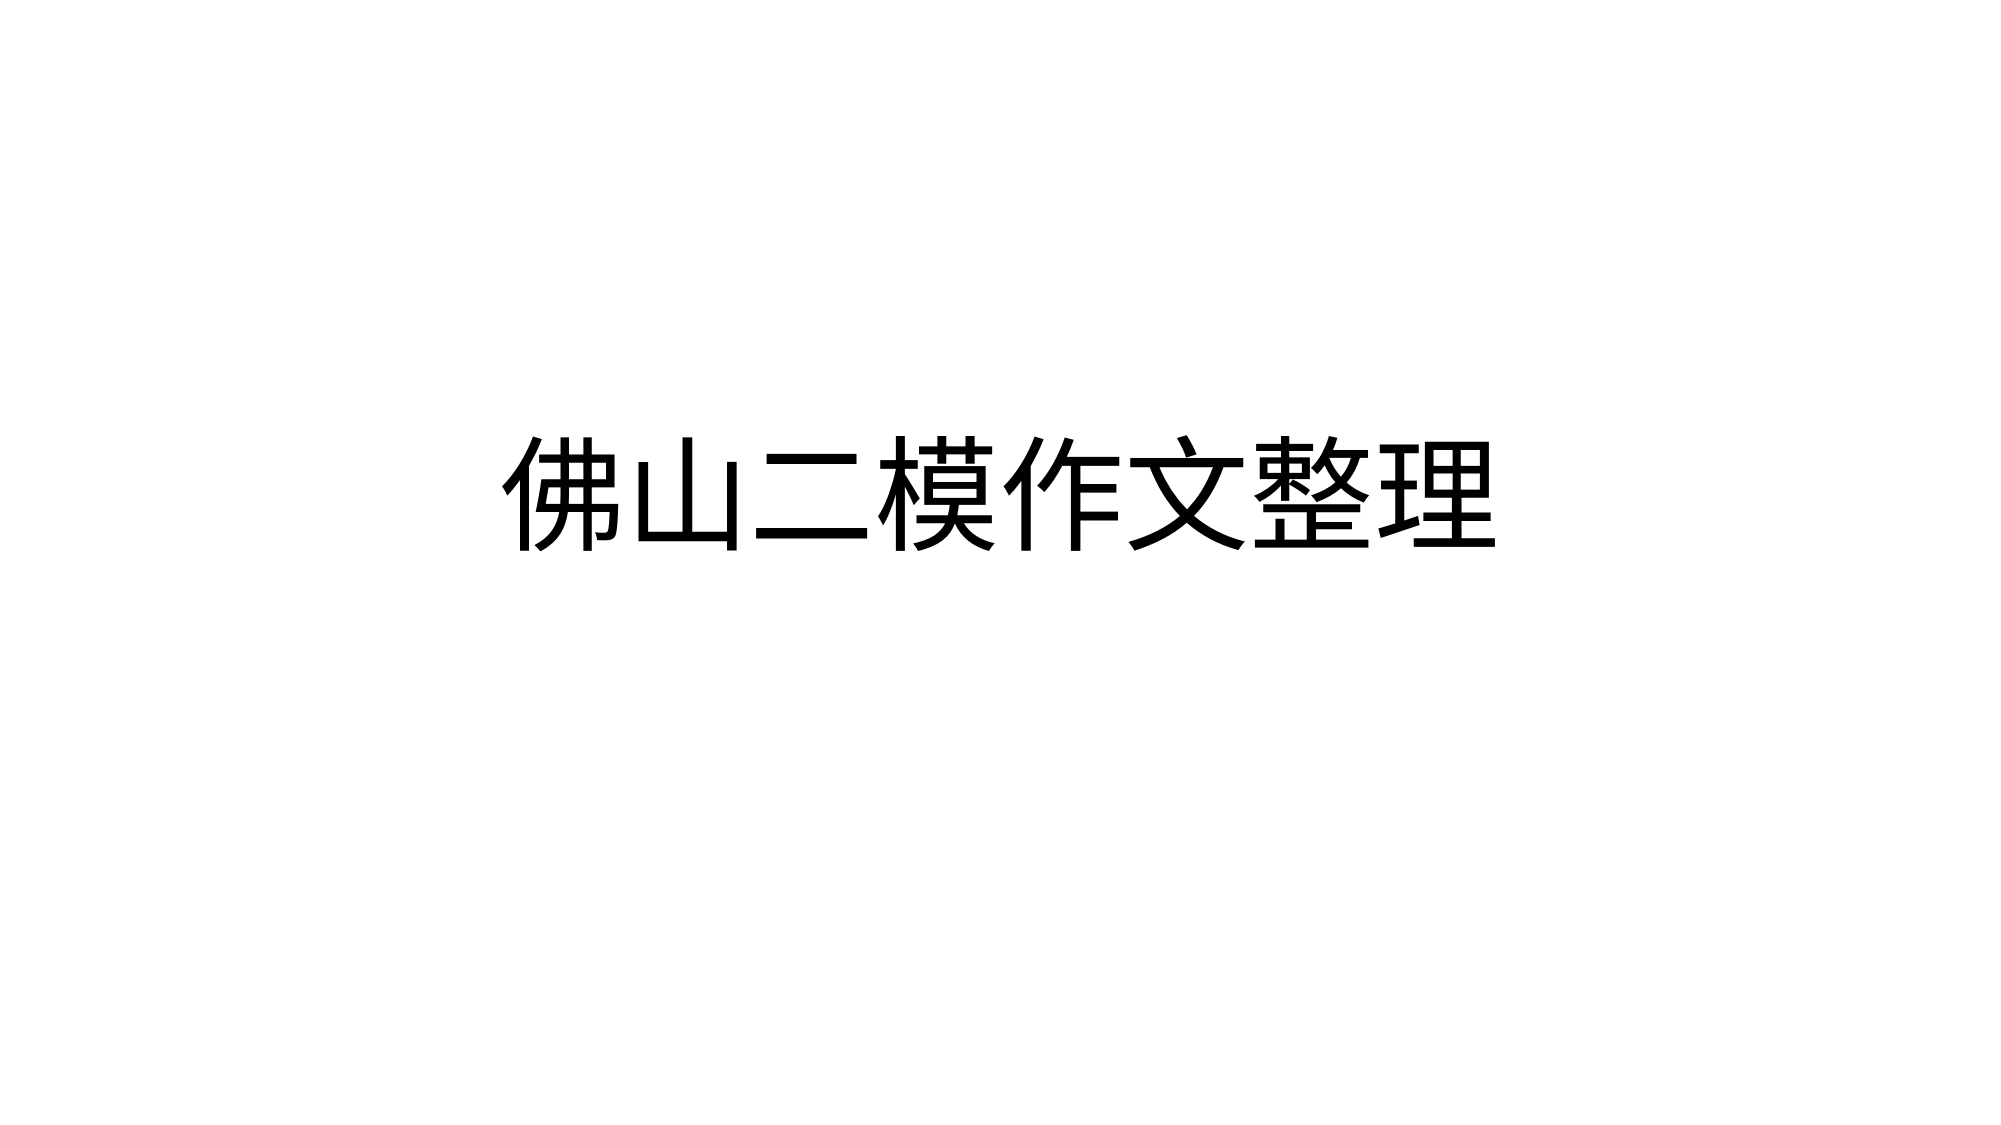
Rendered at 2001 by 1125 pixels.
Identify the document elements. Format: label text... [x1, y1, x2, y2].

title 佛山二模作文整理 [249, 184, 1750, 576]
